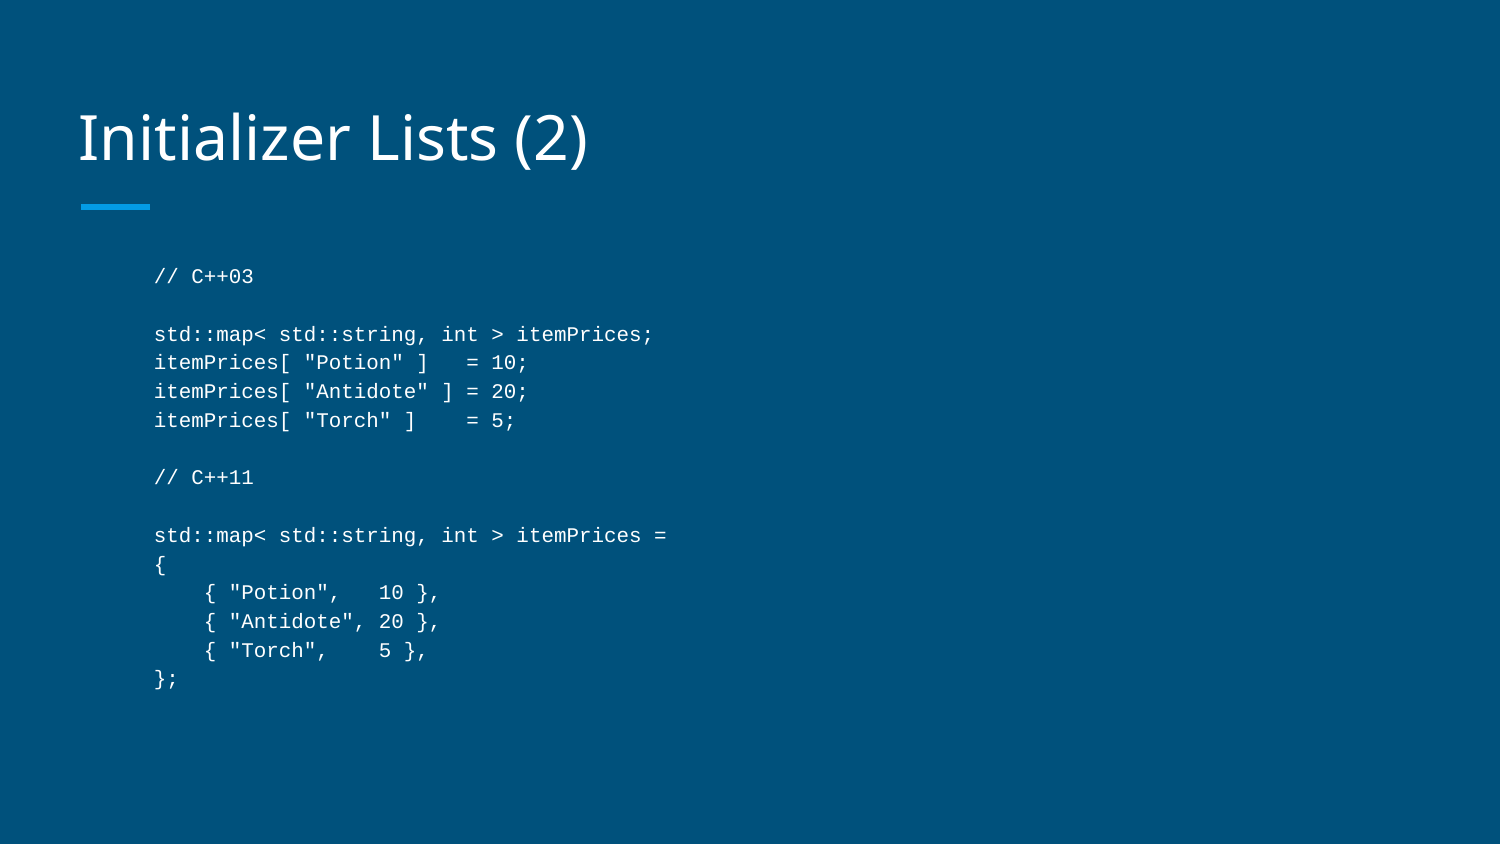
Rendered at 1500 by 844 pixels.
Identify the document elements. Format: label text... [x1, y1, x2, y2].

title Initializer Lists (2) [63, 75, 1437, 188]
list // C++03 std::map< std::string, int > itemPrices; itemPrices[ "Potion" ] = 10; itemPrices[ "Antidote" ] = 20; itemPrices[ "Torch" ] = 5; // C++11 std::map< std::string, int > itemPrices = { { "Potion", 10 }, { "Antidote", 20 }, { "Torch", 5 }, }; [63, 244, 1437, 750]
